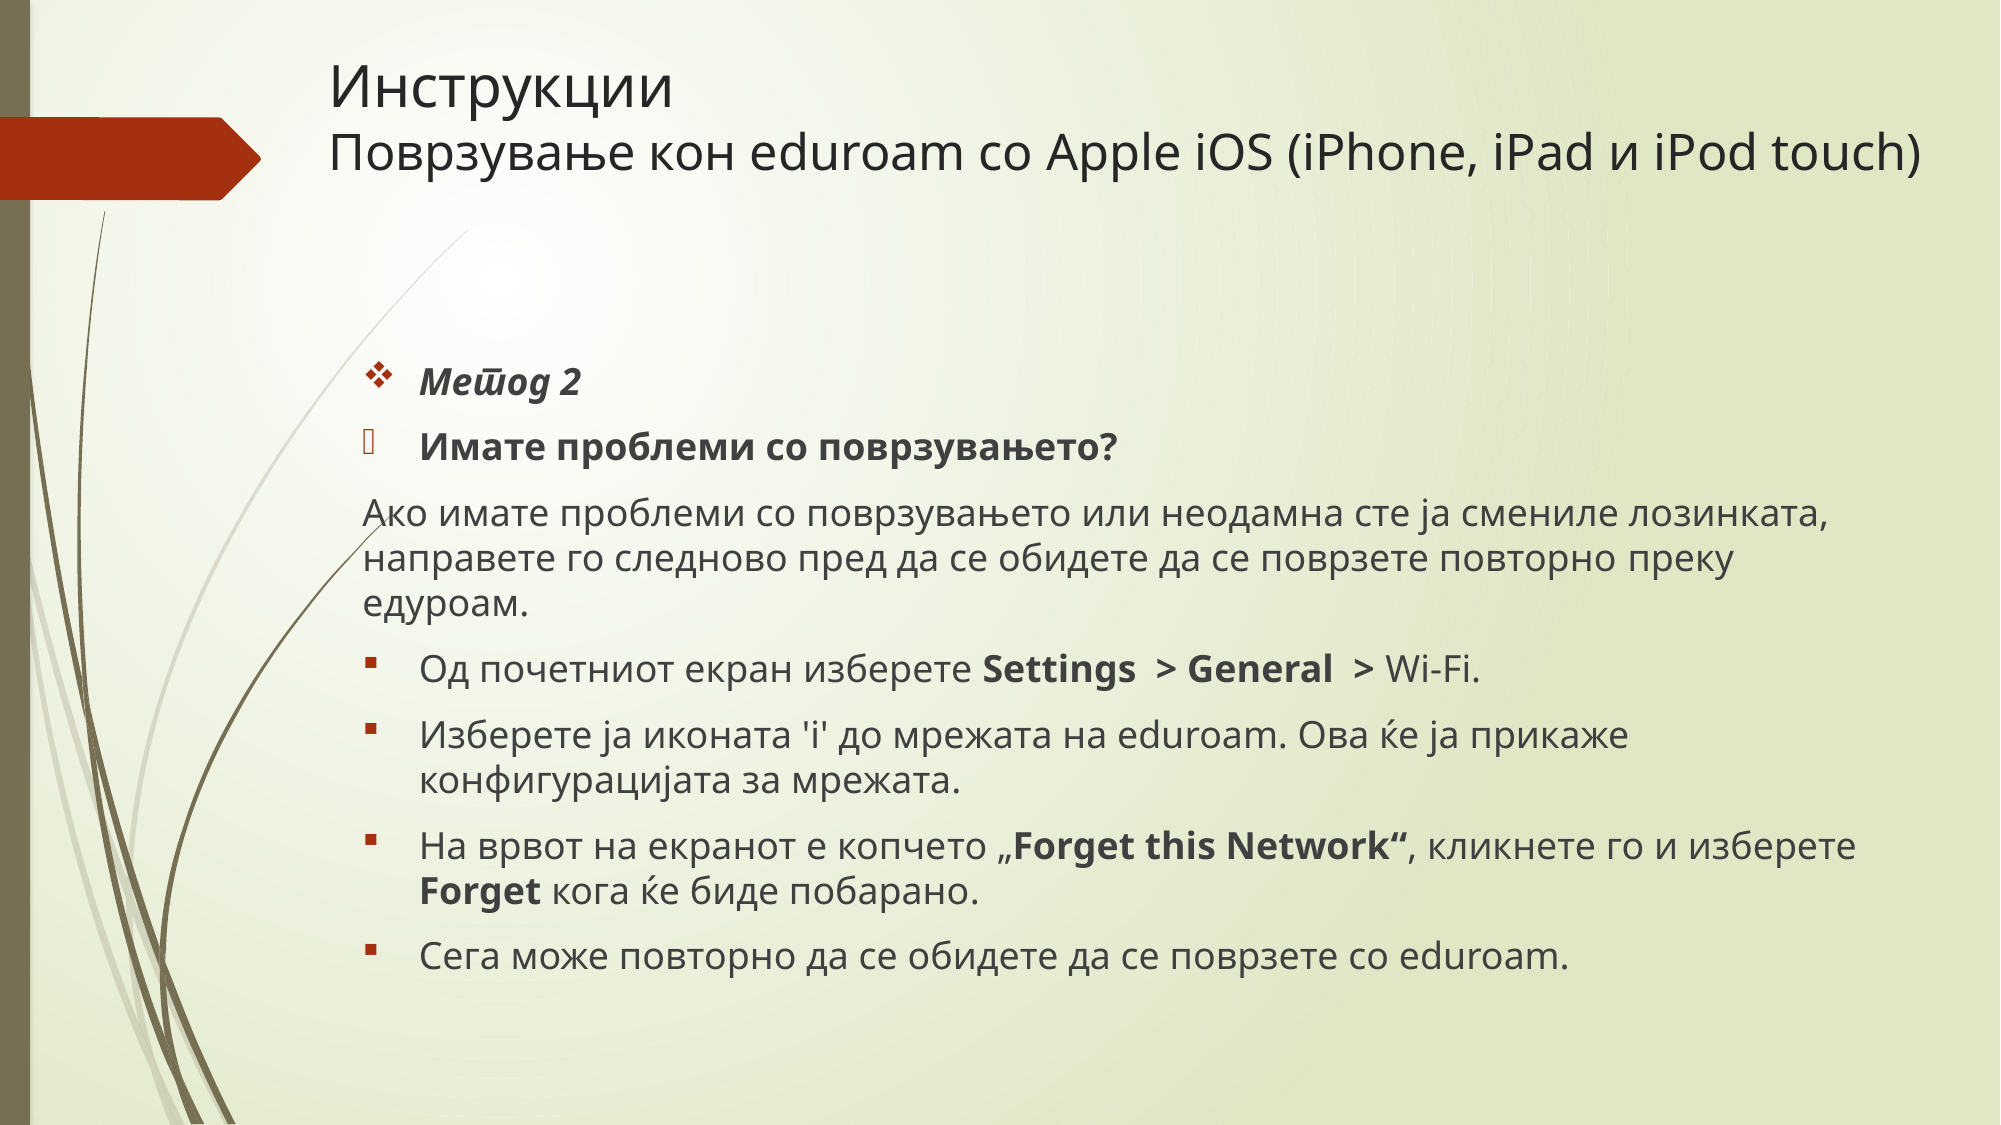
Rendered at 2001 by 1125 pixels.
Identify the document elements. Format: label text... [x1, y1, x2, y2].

title Инструкции Поврзување кон eduroam со Apple iOS (iPhone, iPad и iPod touch) [313, 41, 1947, 277]
list Метод 2 Имате проблеми со поврзувањето? Ако имате проблеми со поврзувањето или неодамна сте ја смениле лозинката, направете го следново пред да се обидете да се поврзете повторно преку едуроам. Од почетниот екран изберете Settings > General > Wi-Fi. Изберете ја иконата 'i' до мрежата на eduroam. Ова ќе ја прикаже конфигурацијата за мрежата. На врвот на екранот е копчето „Forget this Network“, кликнете го и изберете Forget кога ќе биде побарано. Сега може повторно да се обидете да се поврзете со eduroam. [347, 350, 1888, 1043]
